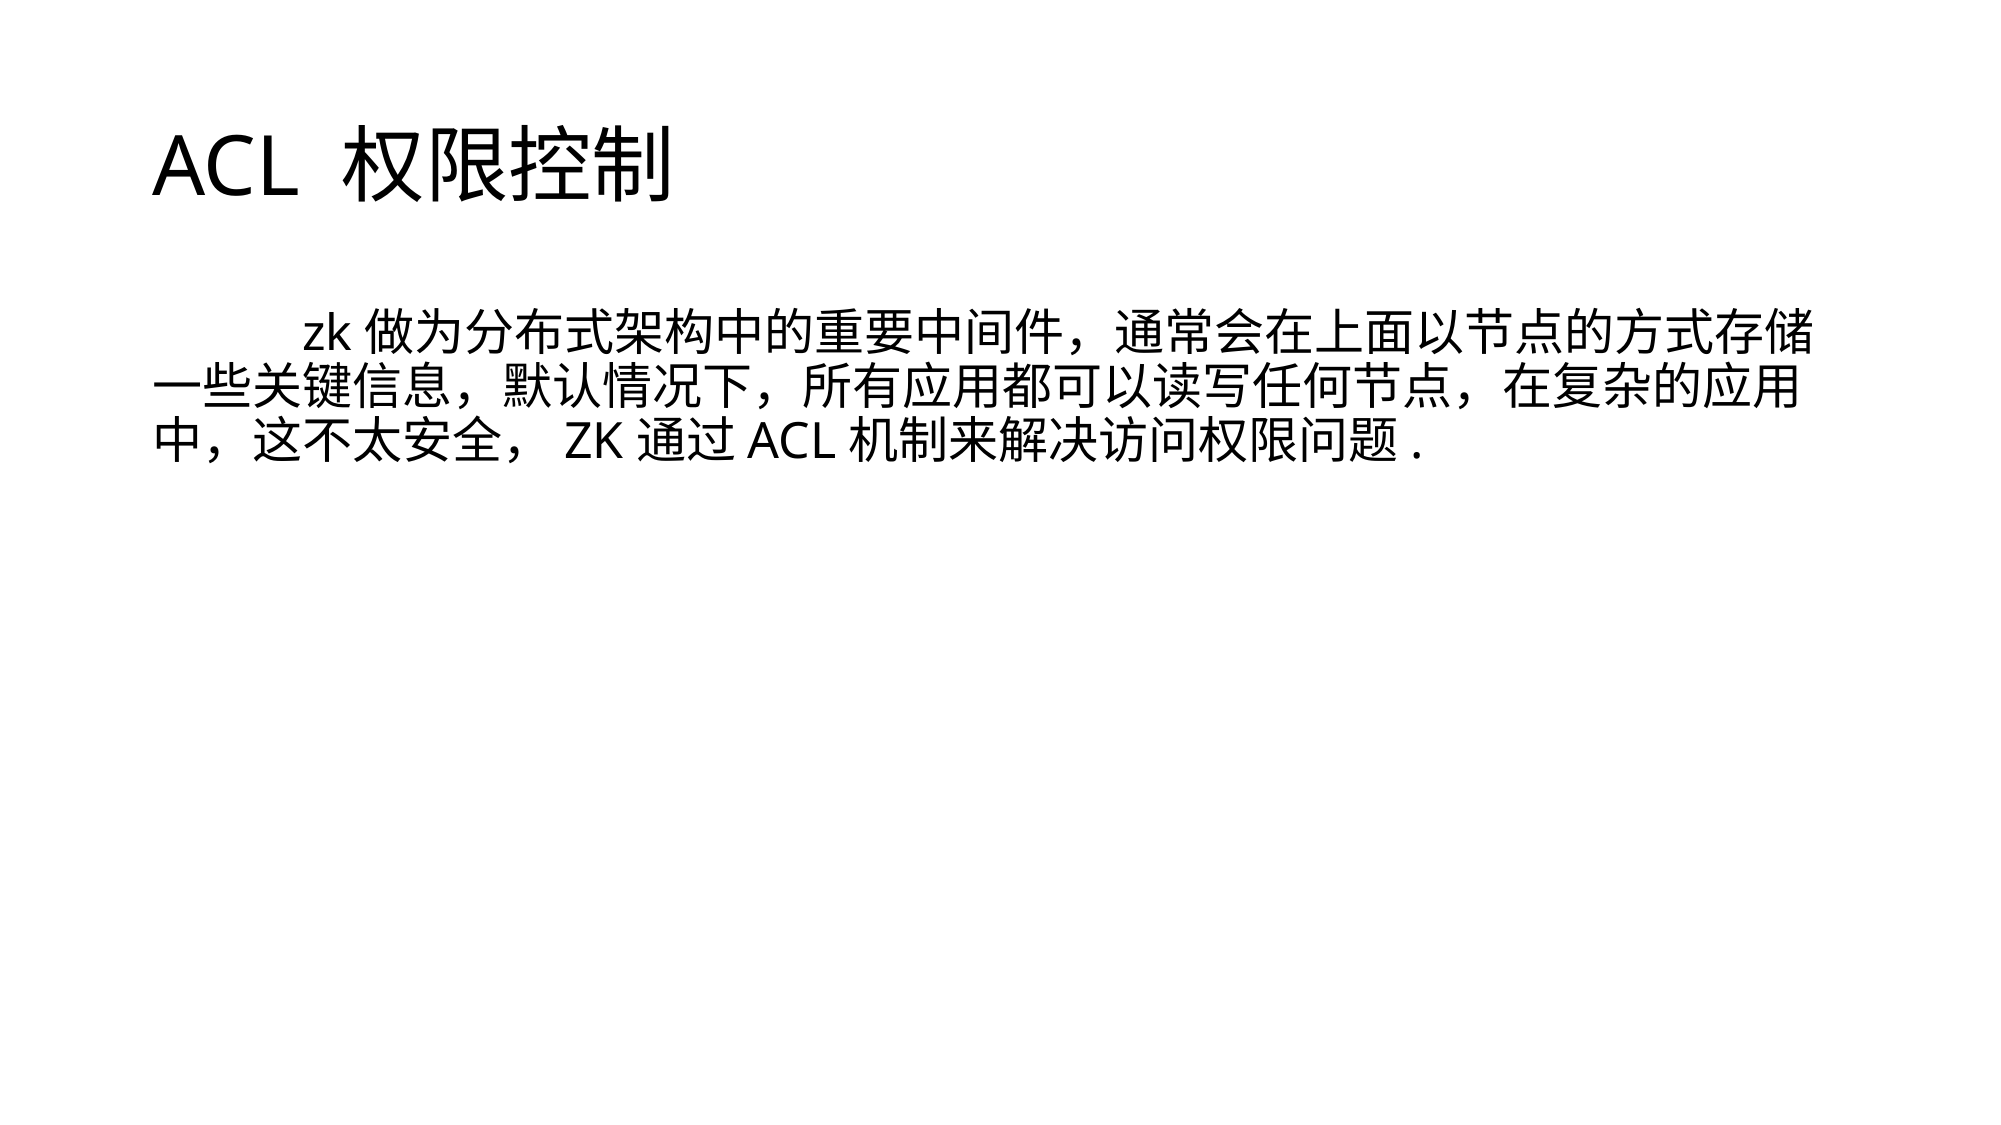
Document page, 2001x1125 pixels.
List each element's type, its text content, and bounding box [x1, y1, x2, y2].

list zk做为分布式架构中的重要中间件，通常会在上面以节点的方式存储一些关键信息，默认情况下，所有应用都可以读写任何节点，在复杂的应用中，这不太安全，ZK通过ACL机制来解决访问权限问题. [137, 299, 1863, 1014]
title ACL 权限控制 [137, 59, 1863, 278]
